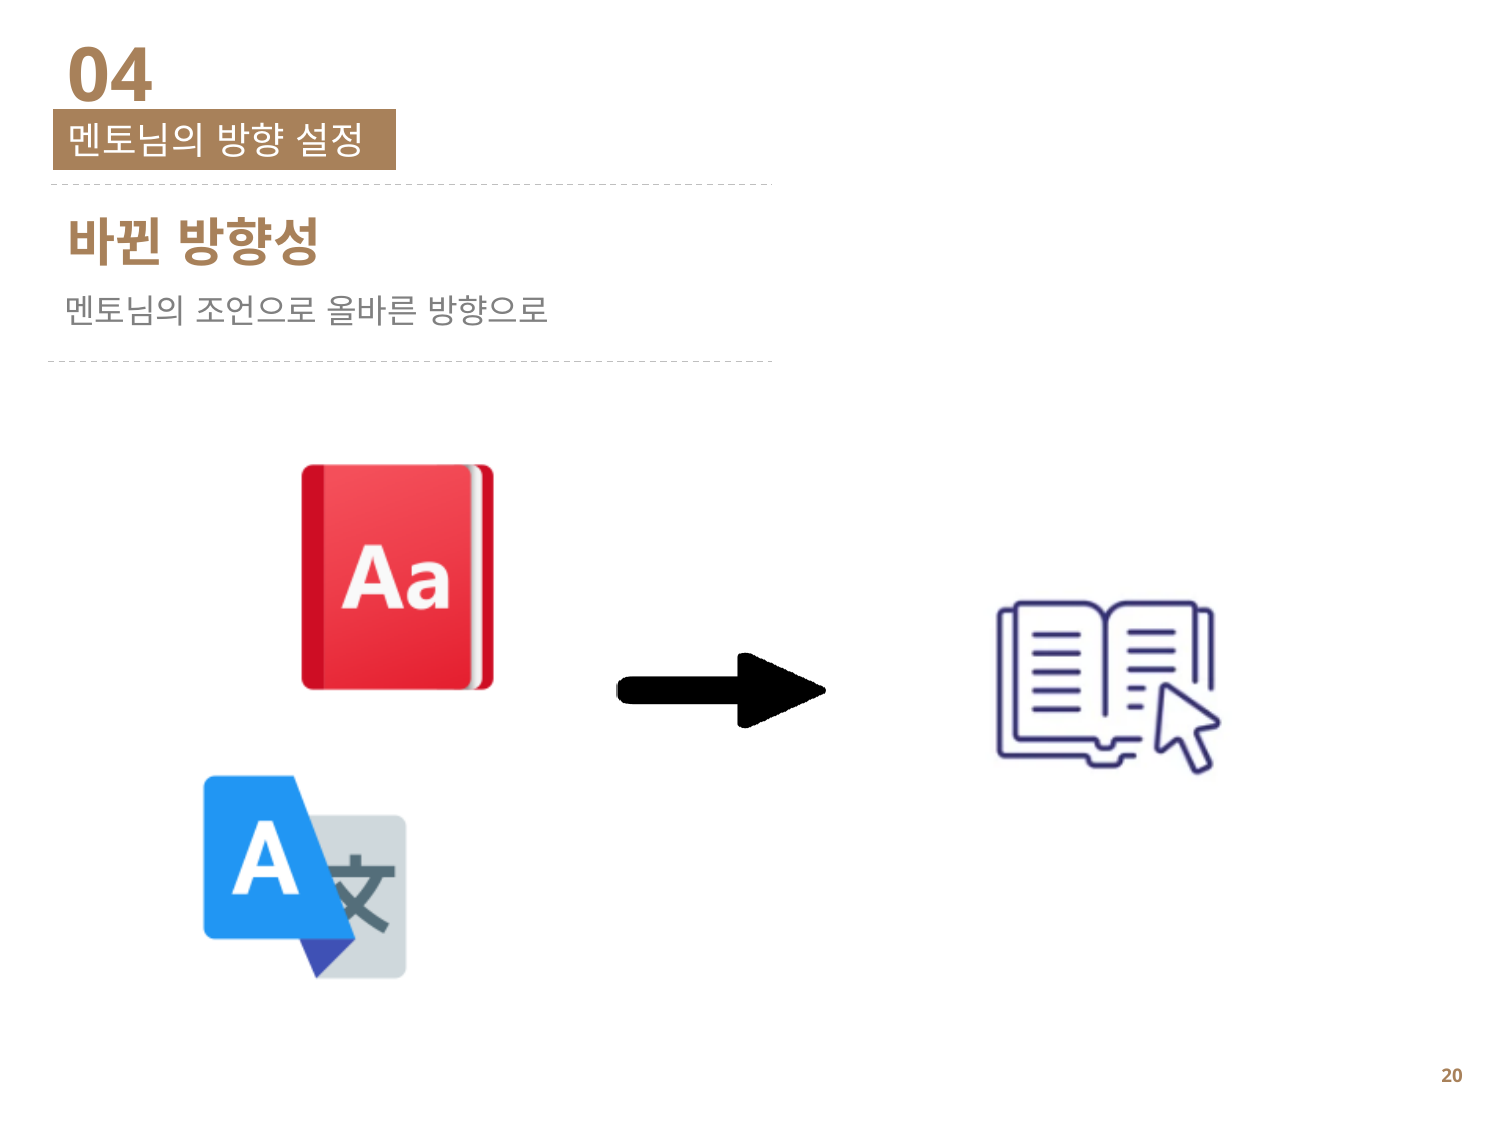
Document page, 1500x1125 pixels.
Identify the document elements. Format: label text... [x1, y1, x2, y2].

text_box 멘토님의 조언으로 올바른 방향으로 [49, 283, 774, 338]
text_box 멘토님의 방향 설정 [53, 109, 396, 170]
text_box 바뀐 방향성 [53, 201, 798, 279]
picture [596, 644, 843, 736]
picture [939, 557, 1304, 806]
text_box 04 [53, 19, 242, 124]
picture [272, 451, 519, 706]
slide_number 19 [1128, 1046, 1478, 1107]
picture [174, 755, 426, 1003]
